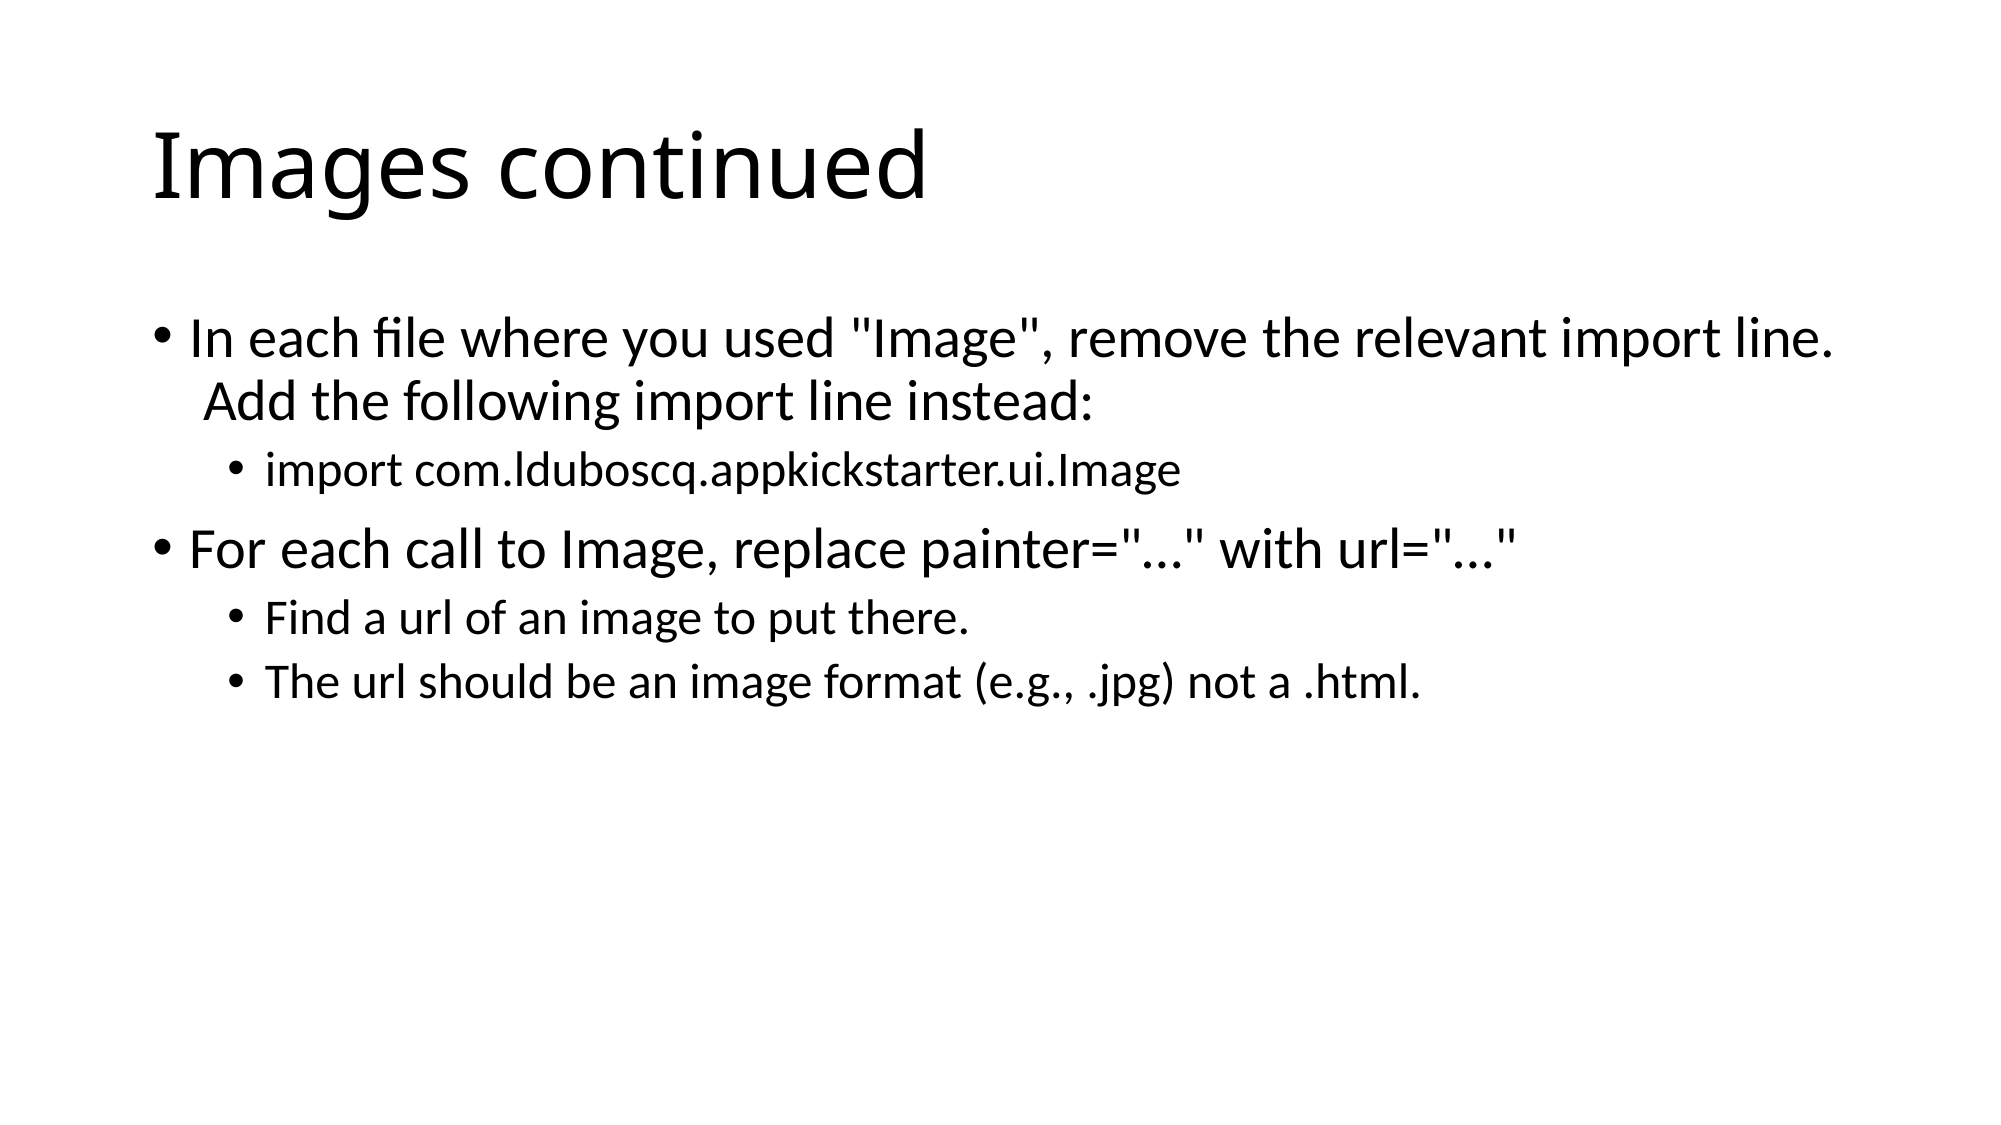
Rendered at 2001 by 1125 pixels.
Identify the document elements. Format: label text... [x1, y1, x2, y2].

list In each file where you used "Image", remove the relevant import line. Add the following import line instead: import com.lduboscq.appkickstarter.ui.Image For each call to Image, replace painter="…" with url="…" Find a url of an image to put there. The url should be an image format (e.g., .jpg) not a .html. [137, 299, 1863, 1014]
title Images continued [137, 59, 1863, 278]
